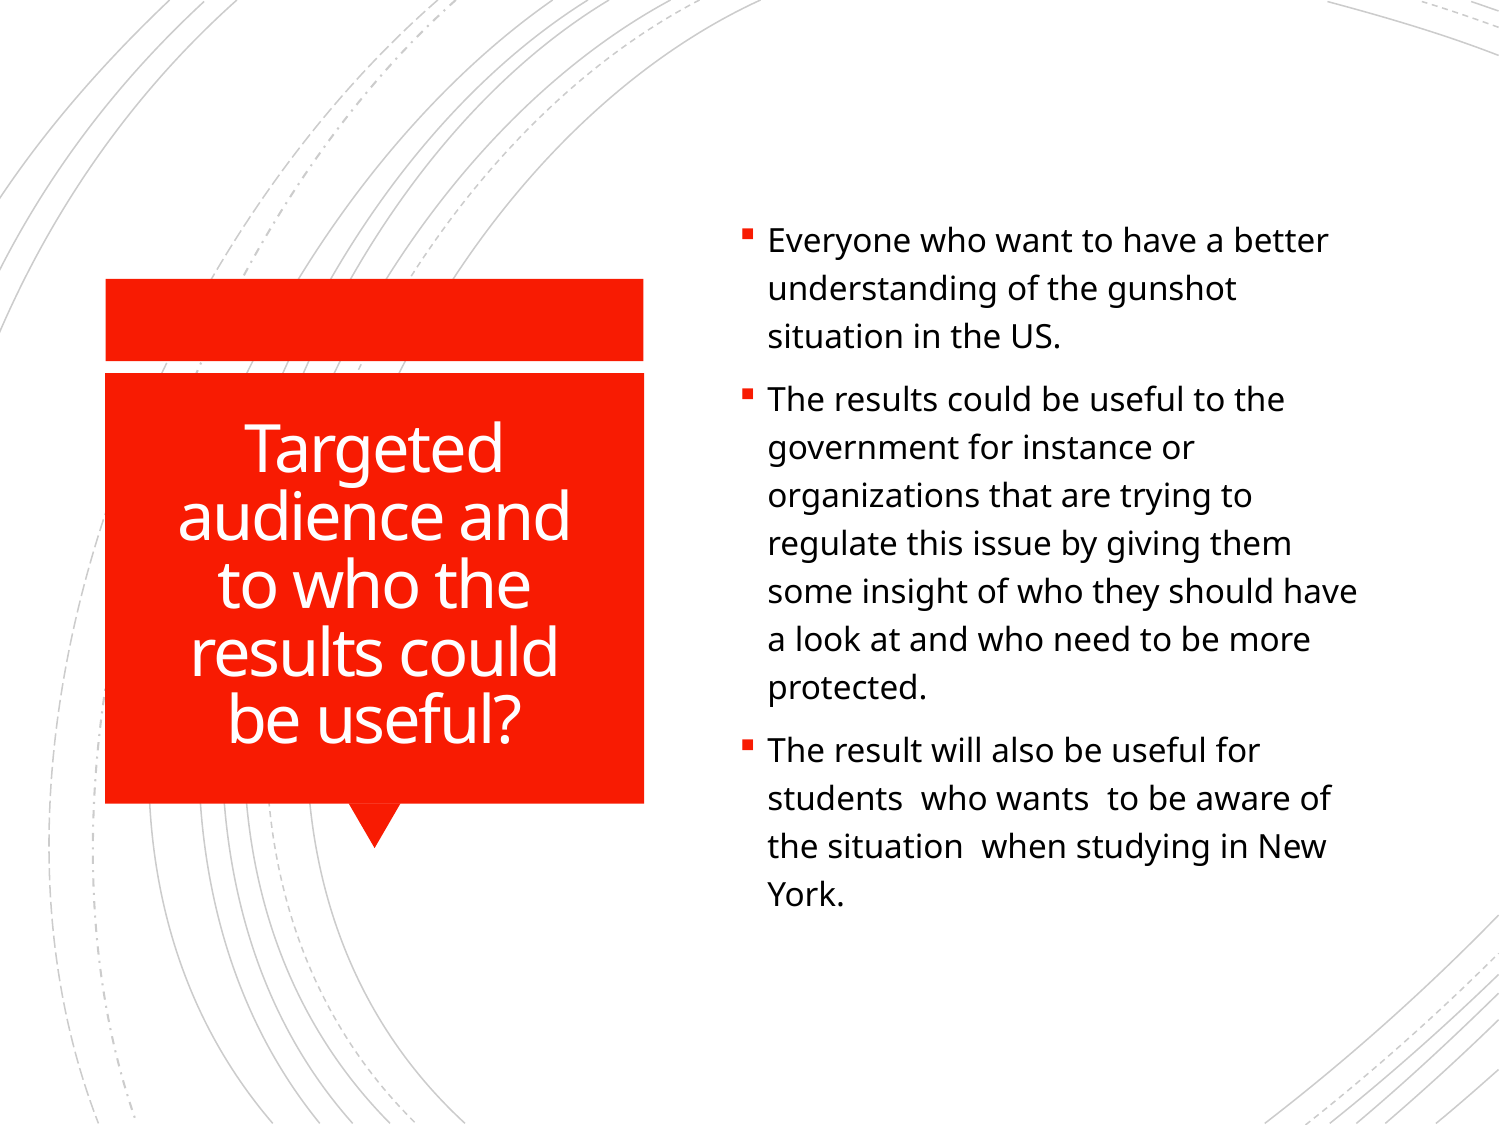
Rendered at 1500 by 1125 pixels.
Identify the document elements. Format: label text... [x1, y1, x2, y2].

list Everyone who want to have a better understanding of the gunshot situation in the US. The results could be useful to the government for instance or organizations that are trying to regulate this issue by giving them some insight of who they should have a look at and who need to be more protected. The result will also be useful for students who wants to be aware of the situation when studying in New York. [724, 131, 1396, 993]
title Targeted audience and to who the results could be useful? [118, 385, 630, 790]
